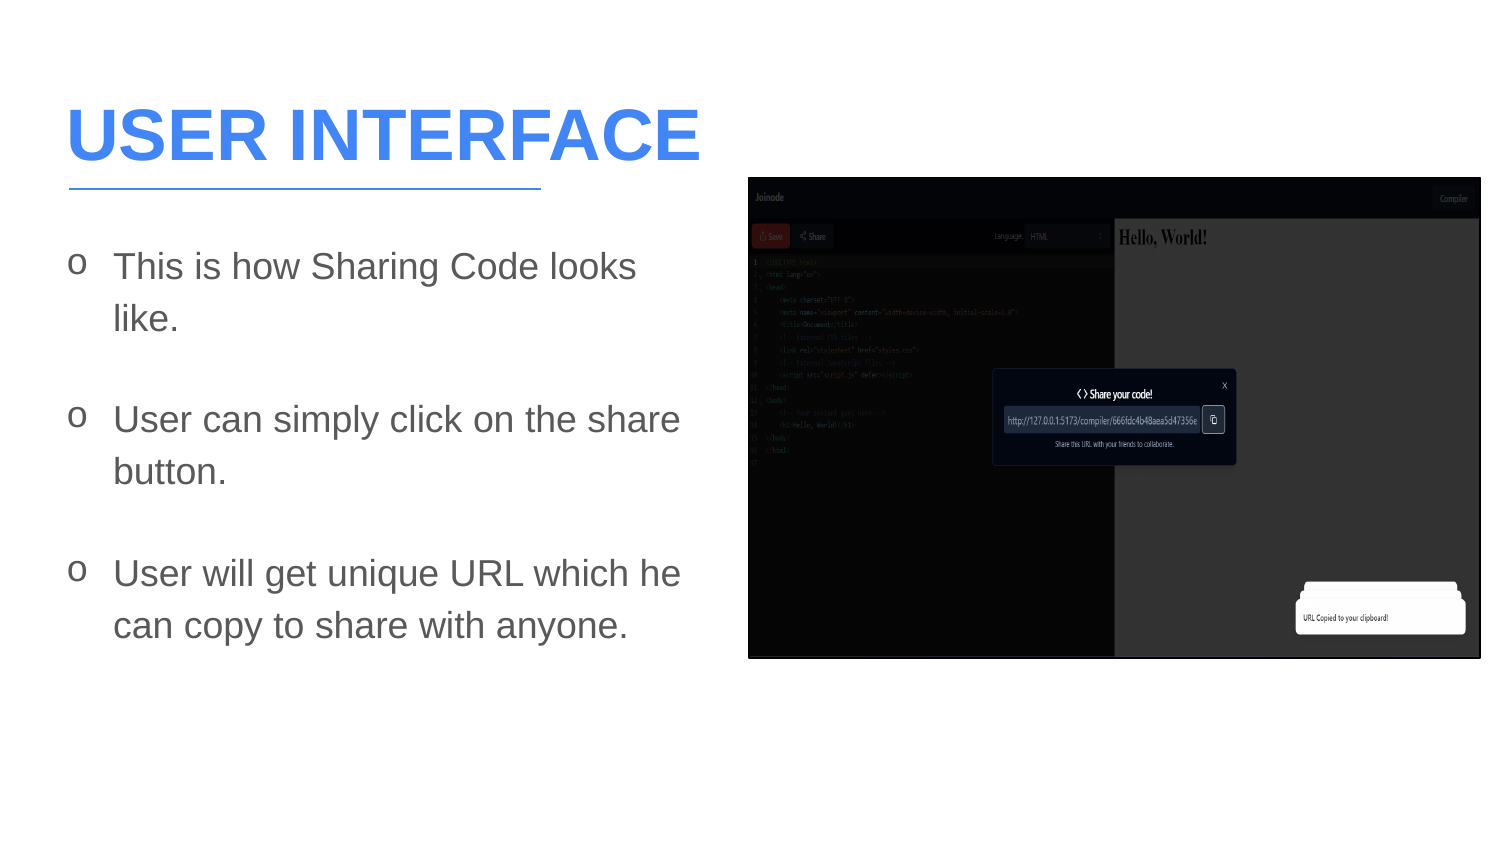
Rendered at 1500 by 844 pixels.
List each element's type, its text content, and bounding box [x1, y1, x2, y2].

picture [749, 177, 1480, 658]
list This is how Sharing Code looks like. User can simply click on the share button. User will get unique URL which he can copy to share with anyone. [51, 220, 698, 750]
title USER INTERFACE [51, 72, 1449, 167]
